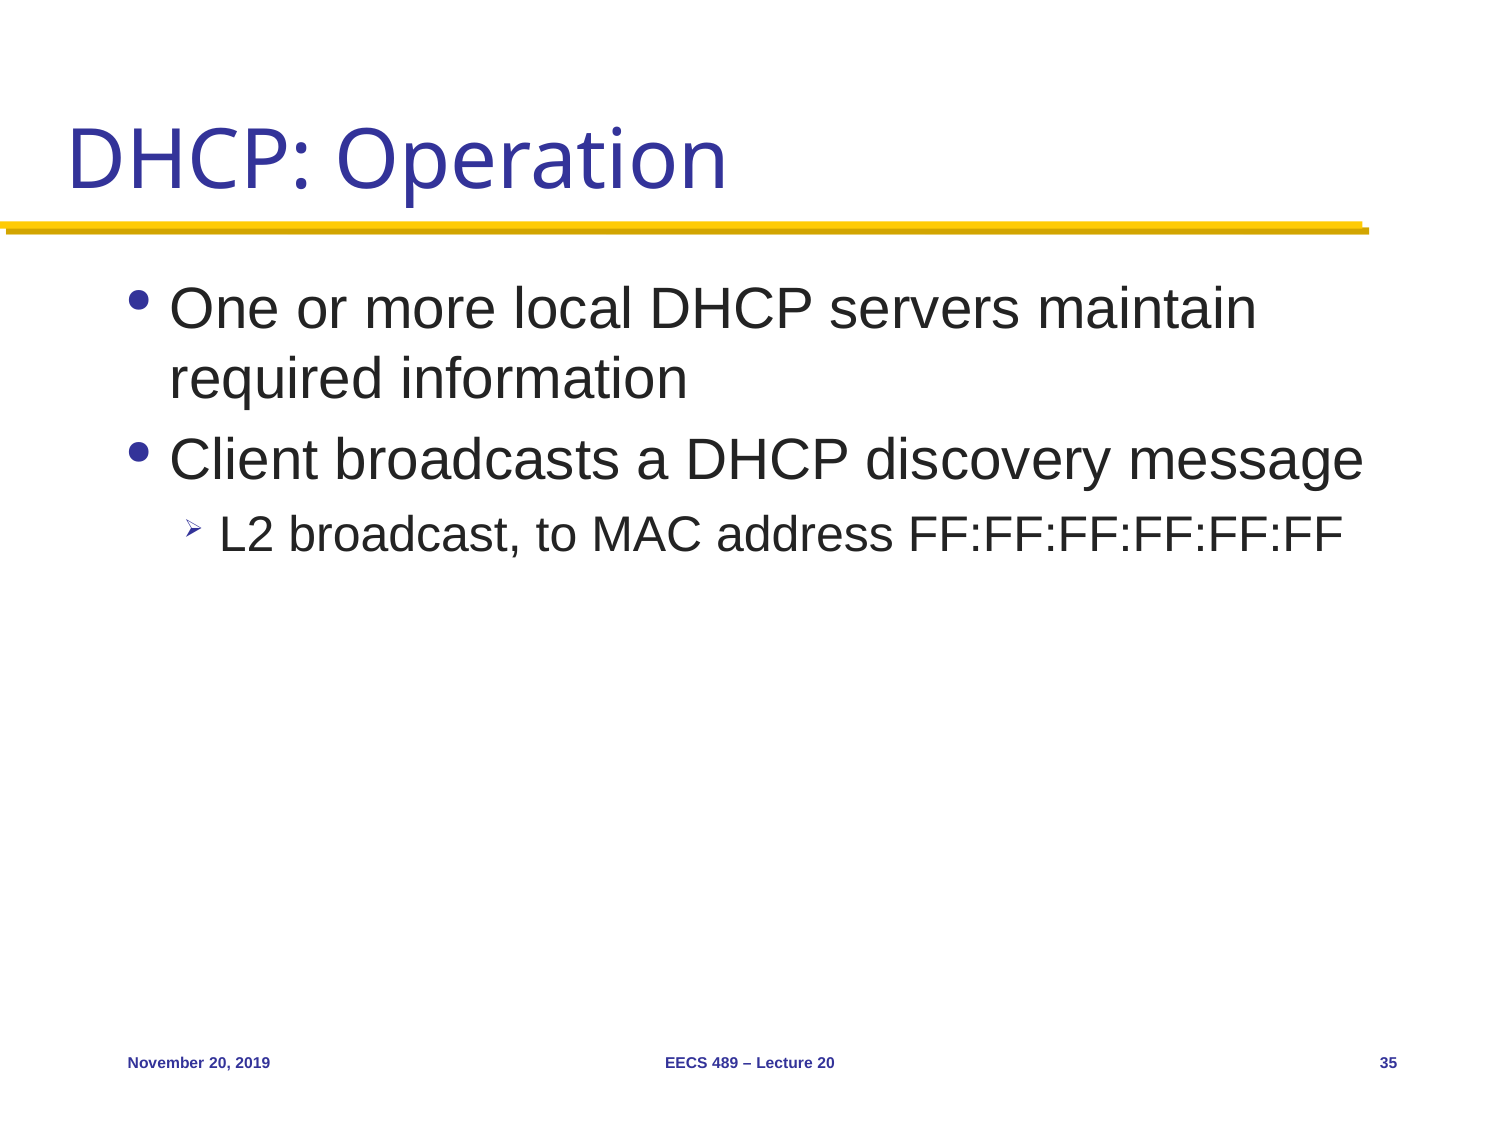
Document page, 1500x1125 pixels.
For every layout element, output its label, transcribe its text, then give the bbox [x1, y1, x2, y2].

footer EECS 489 – Lecture 20 [512, 1024, 988, 1101]
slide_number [112, 1024, 426, 1101]
title DHCP: Operation [49, 24, 1451, 213]
slide_number 35 [1312, 1024, 1413, 1101]
list One or more local DHCP servers maintain required information Client broadcasts a DHCP discovery message L2 broadcast, to MAC address FF:FF:FF:FF:FF:FF [112, 262, 1413, 988]
